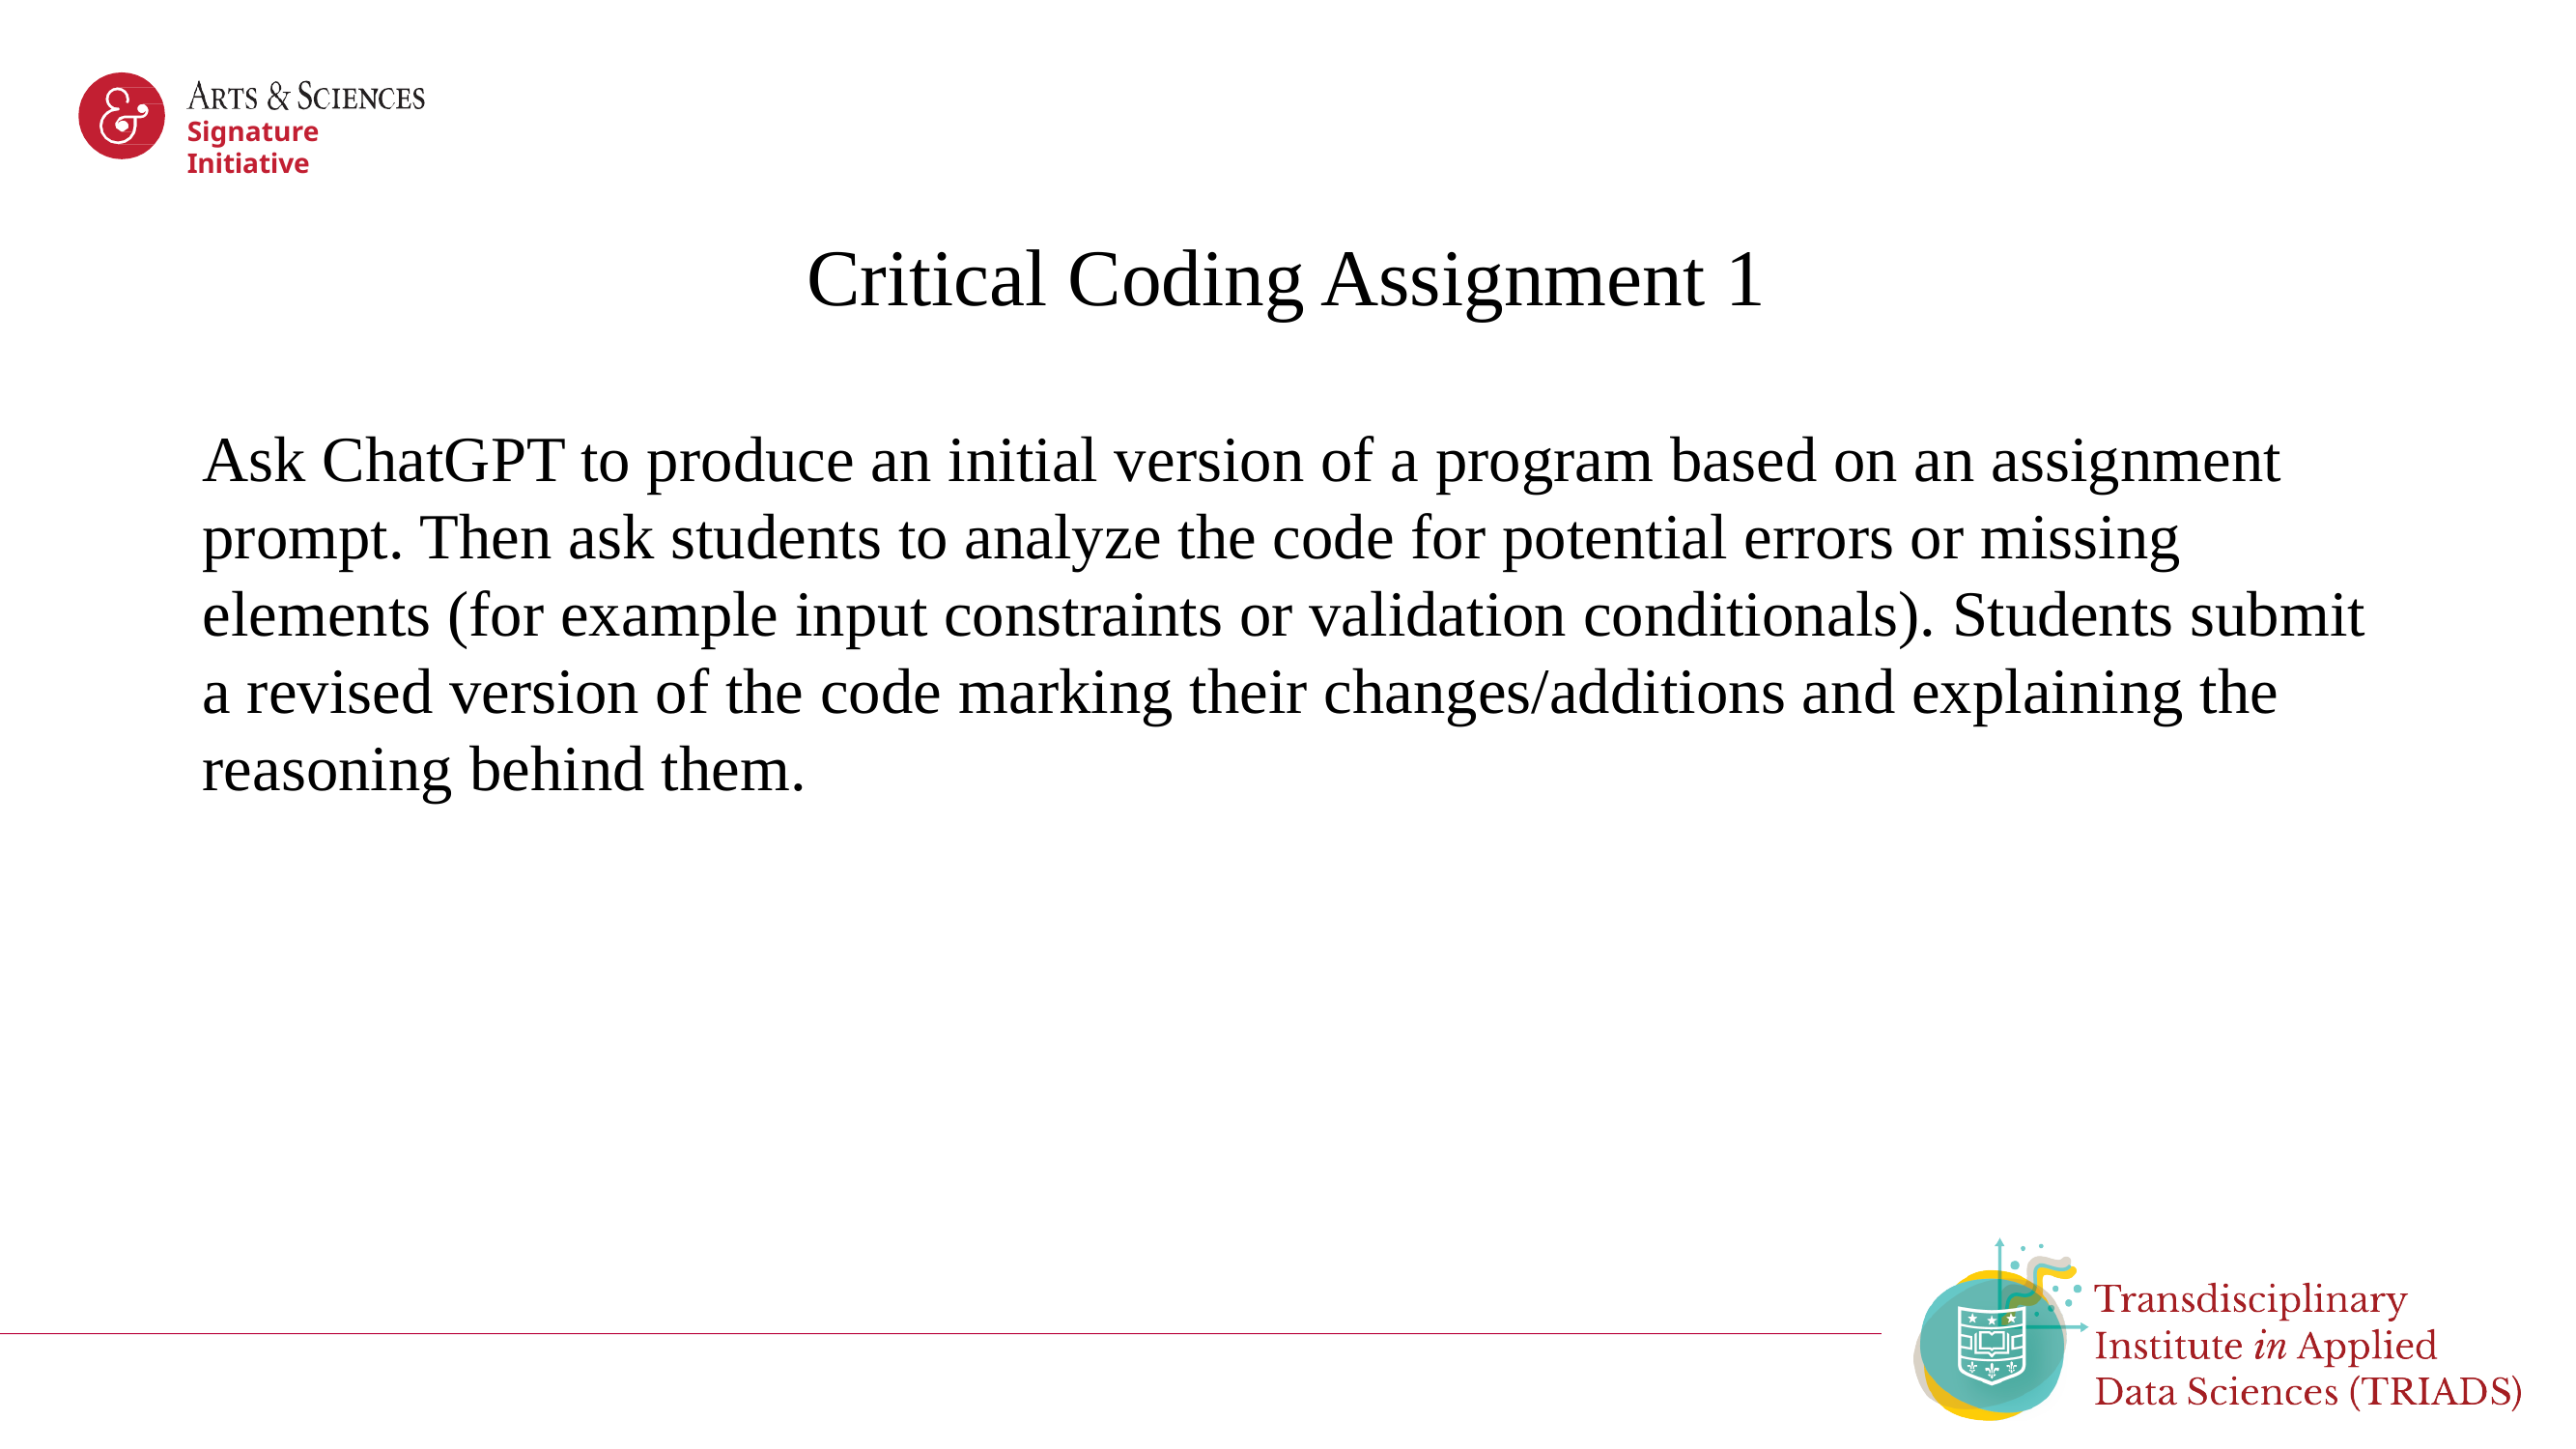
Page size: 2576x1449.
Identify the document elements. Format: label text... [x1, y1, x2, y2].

text_box [78, 71, 165, 159]
text_box [313, 88, 330, 109]
text_box [396, 88, 411, 109]
picture [186, 80, 258, 110]
text_box [331, 88, 341, 109]
text_box [297, 80, 312, 110]
text_box Critical Coding Assignment 1 [281, 217, 2292, 329]
text_box Signature Initiative [184, 111, 427, 180]
text_box [412, 88, 425, 109]
text_box [358, 88, 379, 109]
text_box [342, 88, 357, 109]
picture [1912, 1237, 2522, 1421]
text_box [379, 88, 395, 109]
picture [267, 80, 291, 110]
text_box Ask ChatGPT to produce an initial version of a program based on an assignment prompt. Then ask students to analyze the code for potential errors or missing elements (for example input constraints or validation conditionals). Students submit a revised version of the code marking their changes/additions and explaining the reasoning behind them. [187, 410, 2389, 1274]
